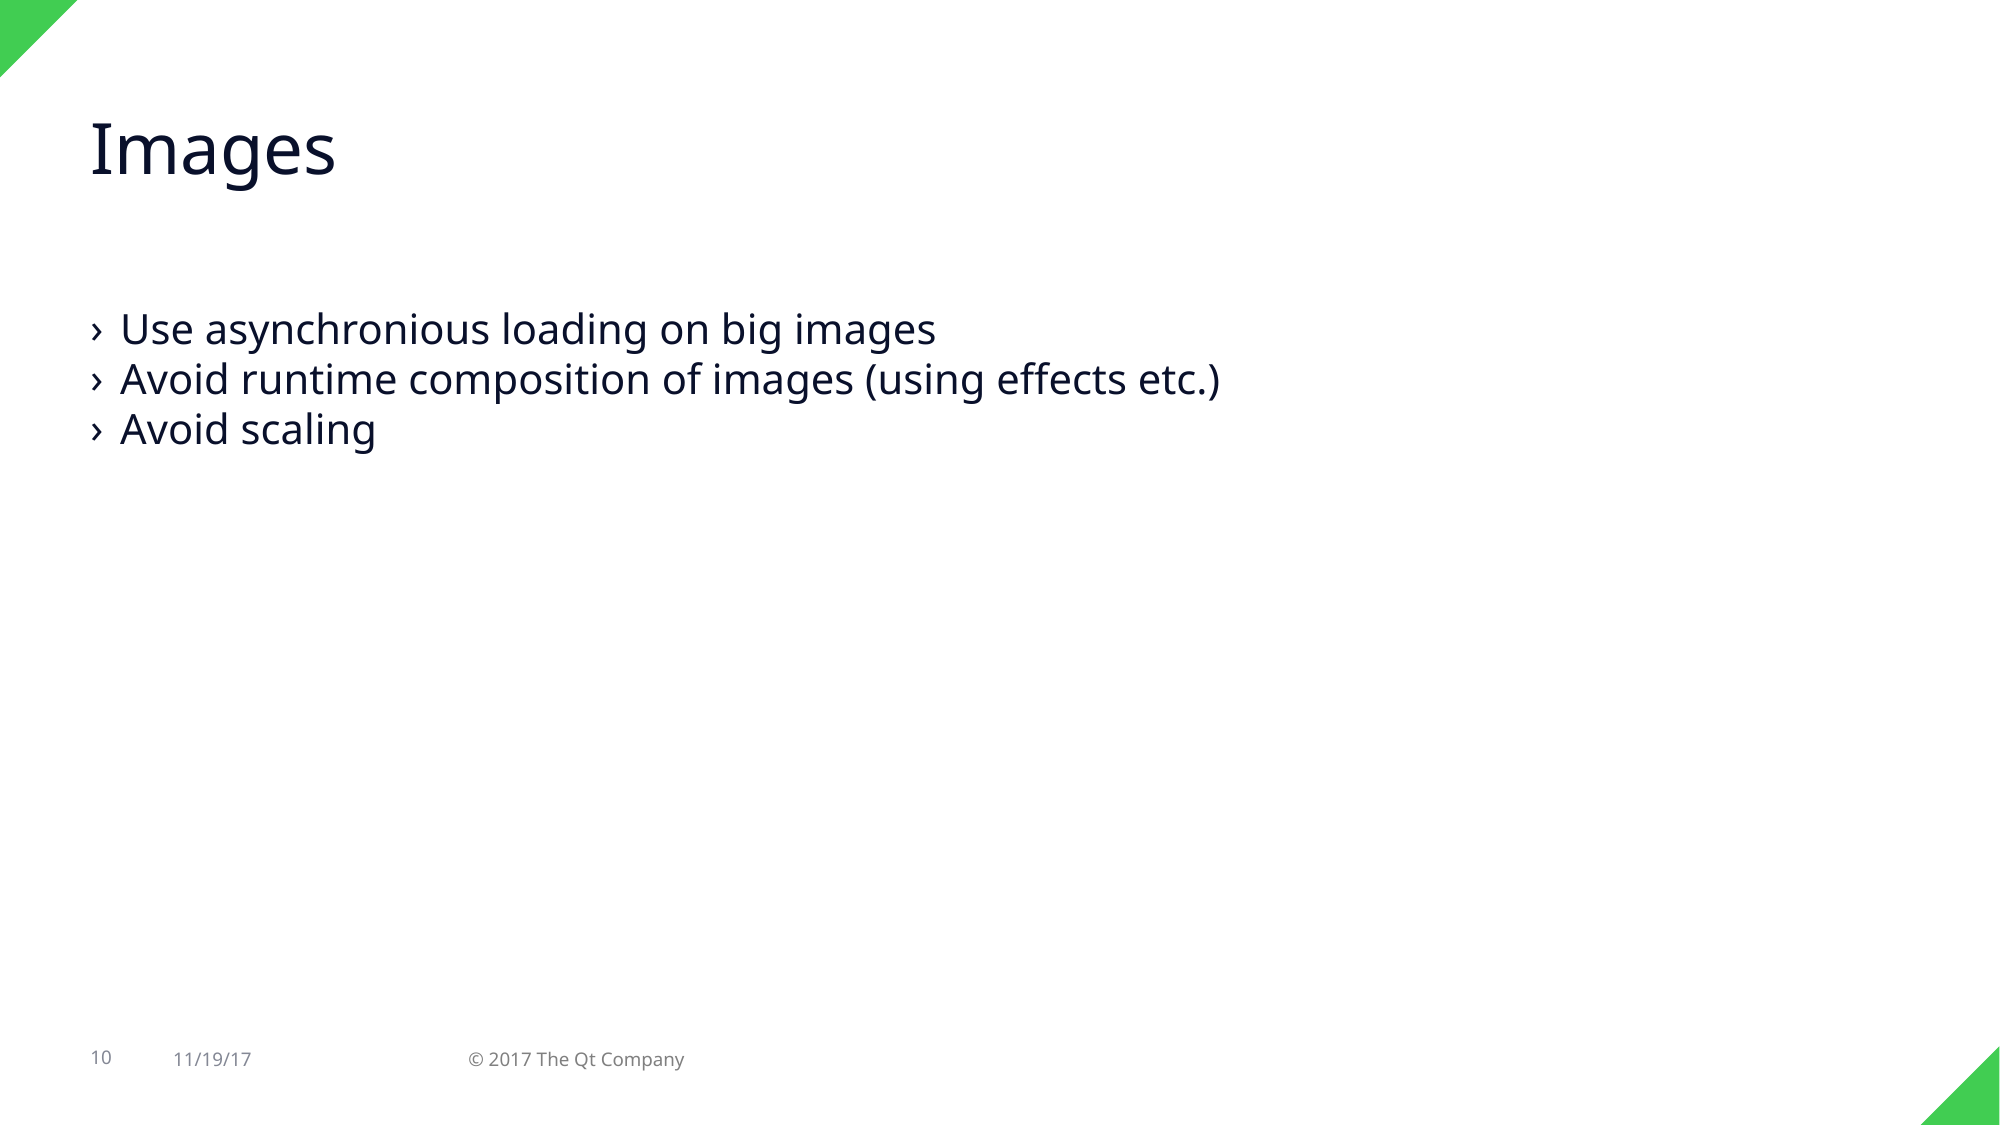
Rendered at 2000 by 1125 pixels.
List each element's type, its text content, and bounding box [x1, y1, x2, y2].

text_box 10 [90, 1046, 173, 1071]
text_box © 2017 The Qt Company [468, 1046, 1909, 1071]
text_box Images [90, 113, 1910, 268]
text_box 11/19/17 [173, 1046, 468, 1071]
text_box Use asynchronious loading on big images Avoid runtime composition of images (using effects etc.) Avoid scaling [90, 302, 1910, 1012]
